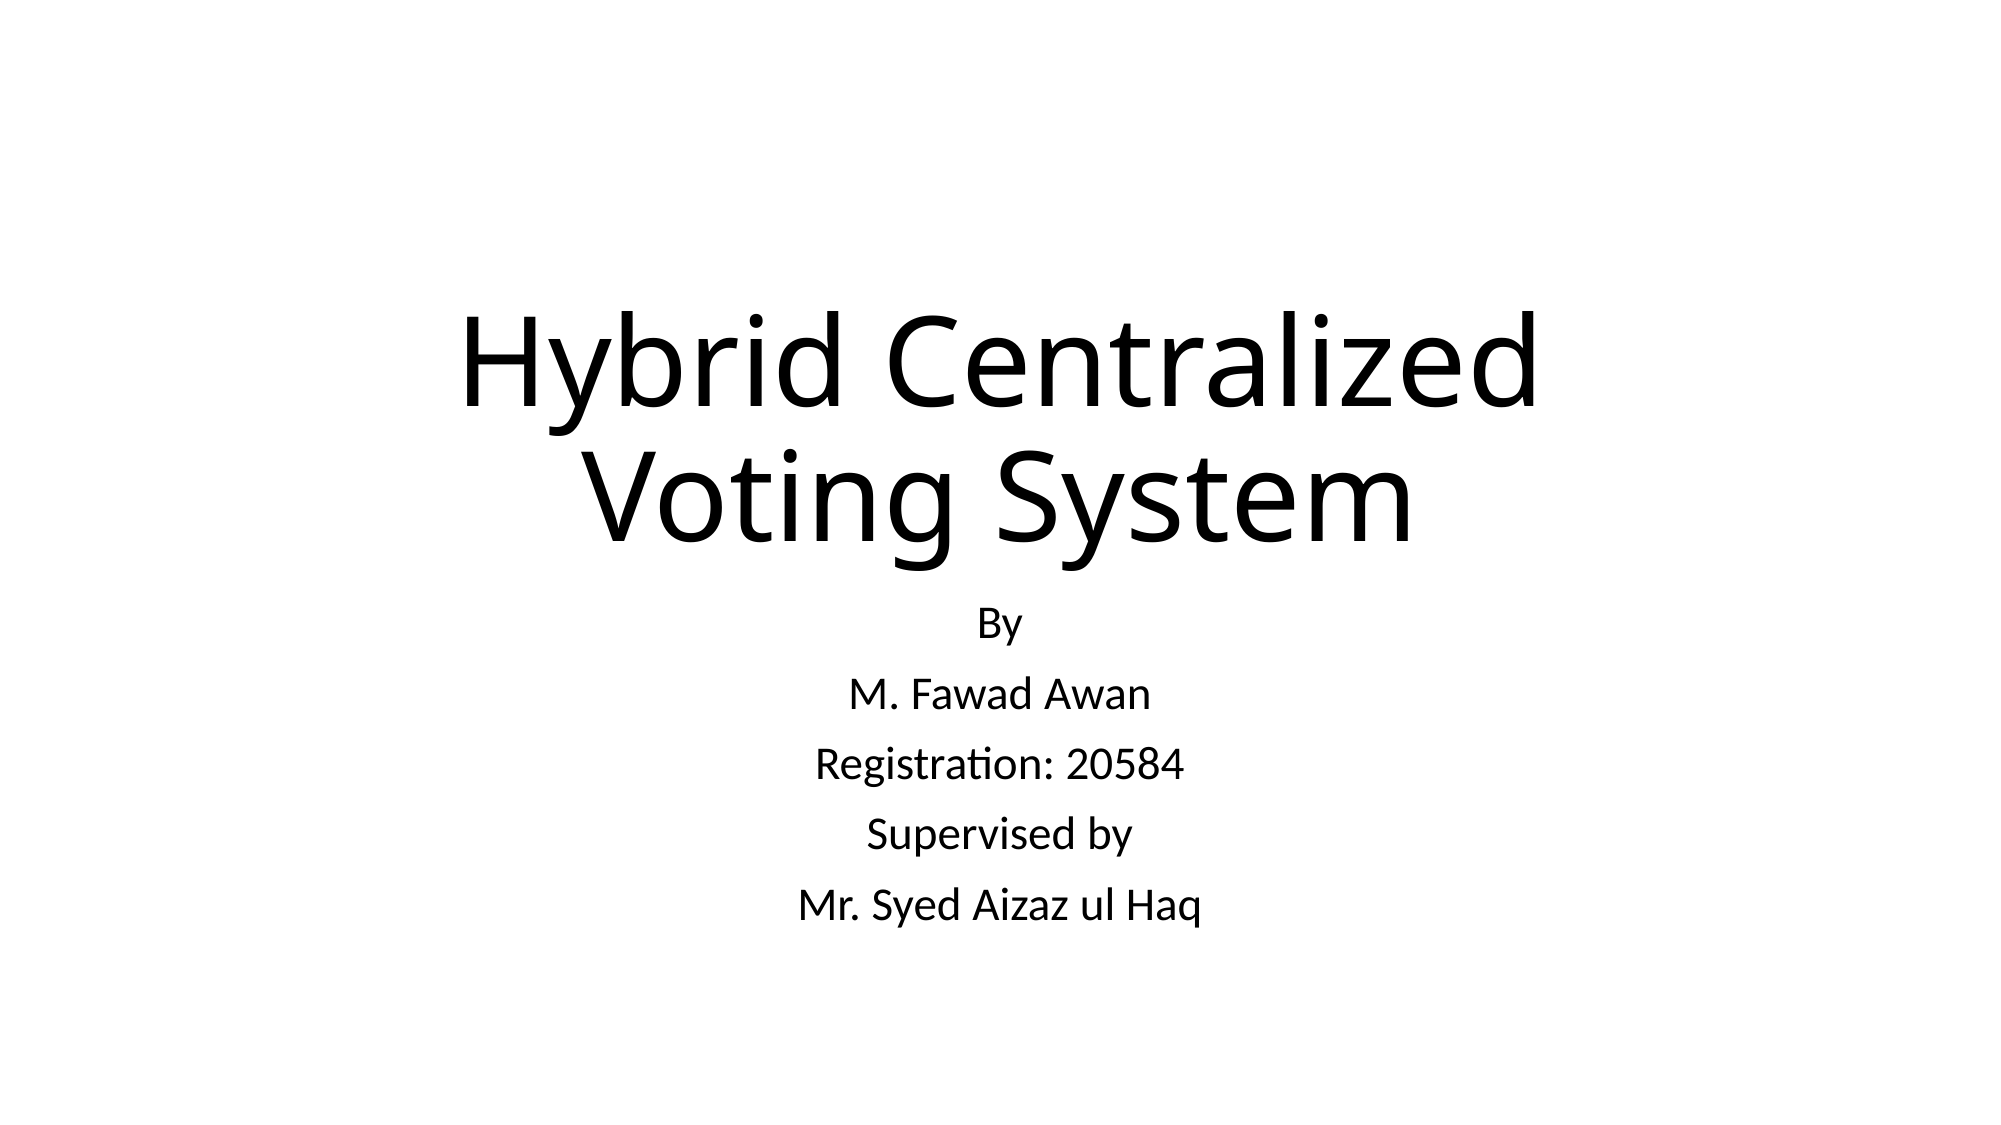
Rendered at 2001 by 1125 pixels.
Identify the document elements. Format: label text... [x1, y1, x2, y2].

title Hybrid Centralized Voting System [249, 184, 1750, 576]
subtitle By M. Fawad Awan Registration: 20584 Supervised by Mr. Syed Aizaz ul Haq [249, 590, 1750, 941]
